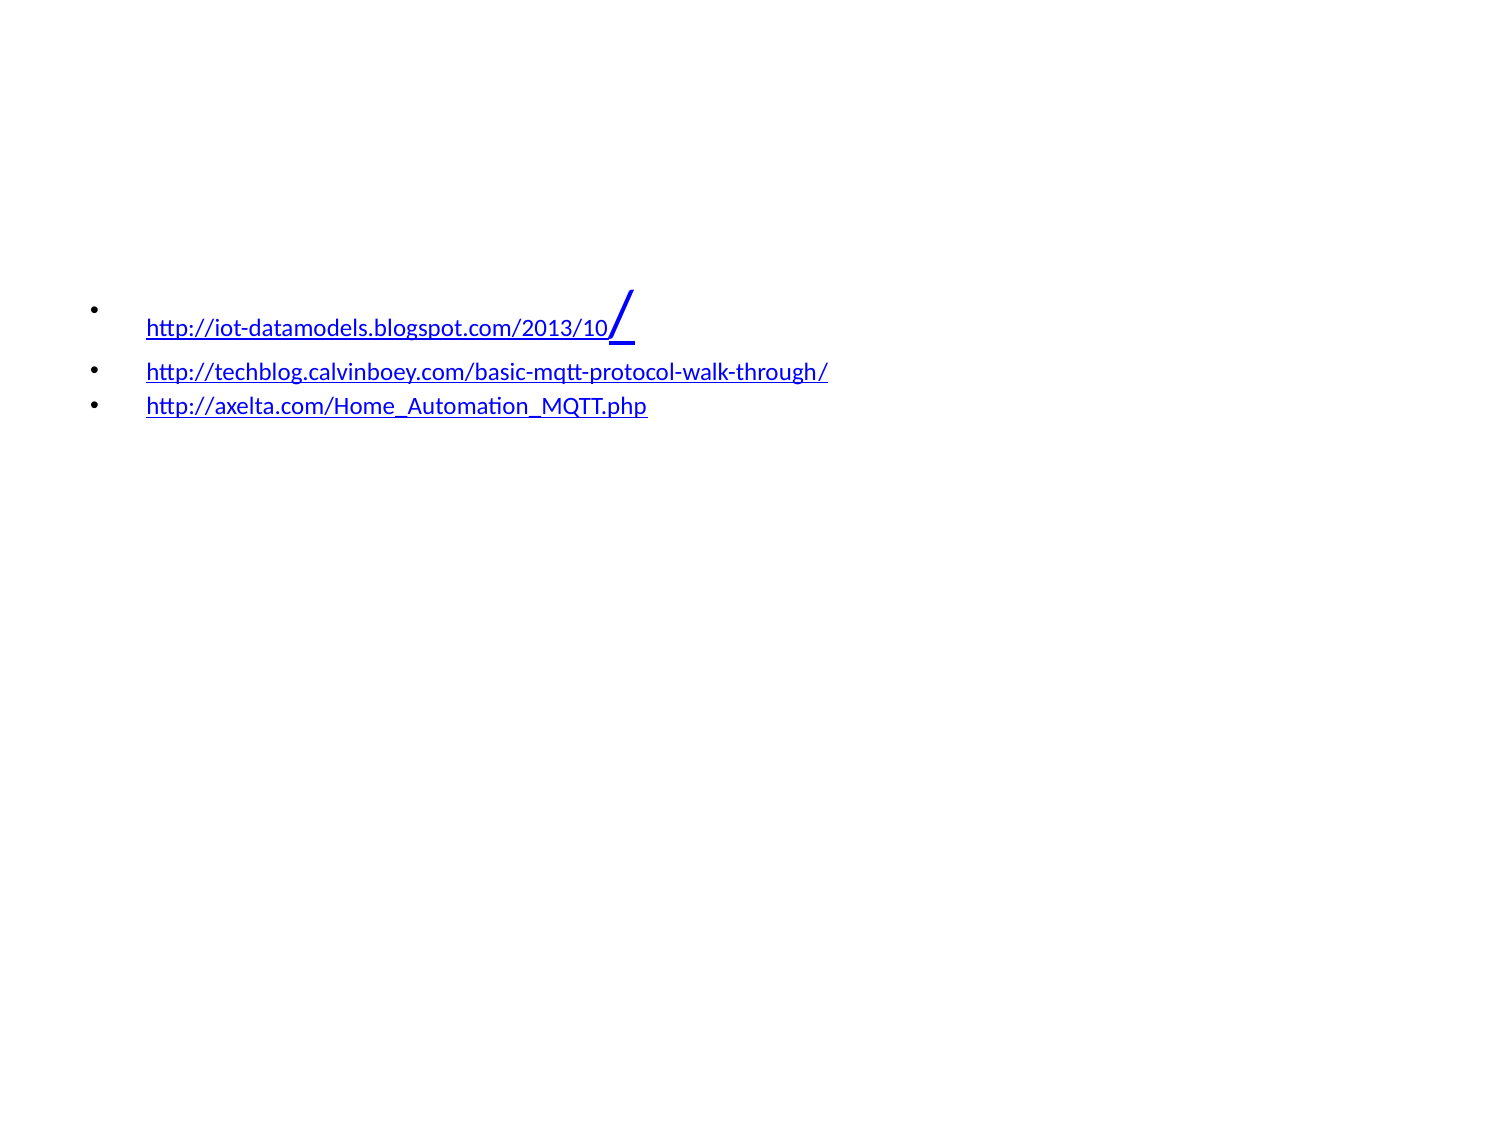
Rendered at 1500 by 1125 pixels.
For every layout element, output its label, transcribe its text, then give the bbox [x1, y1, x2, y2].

list http://iot-datamodels.blogspot.com/2013/10/ http://techblog.calvinboey.com/basic-mqtt-protocol-walk-through/ http://axelta.com/Home_Automation_MQTT.php [75, 262, 1425, 1005]
